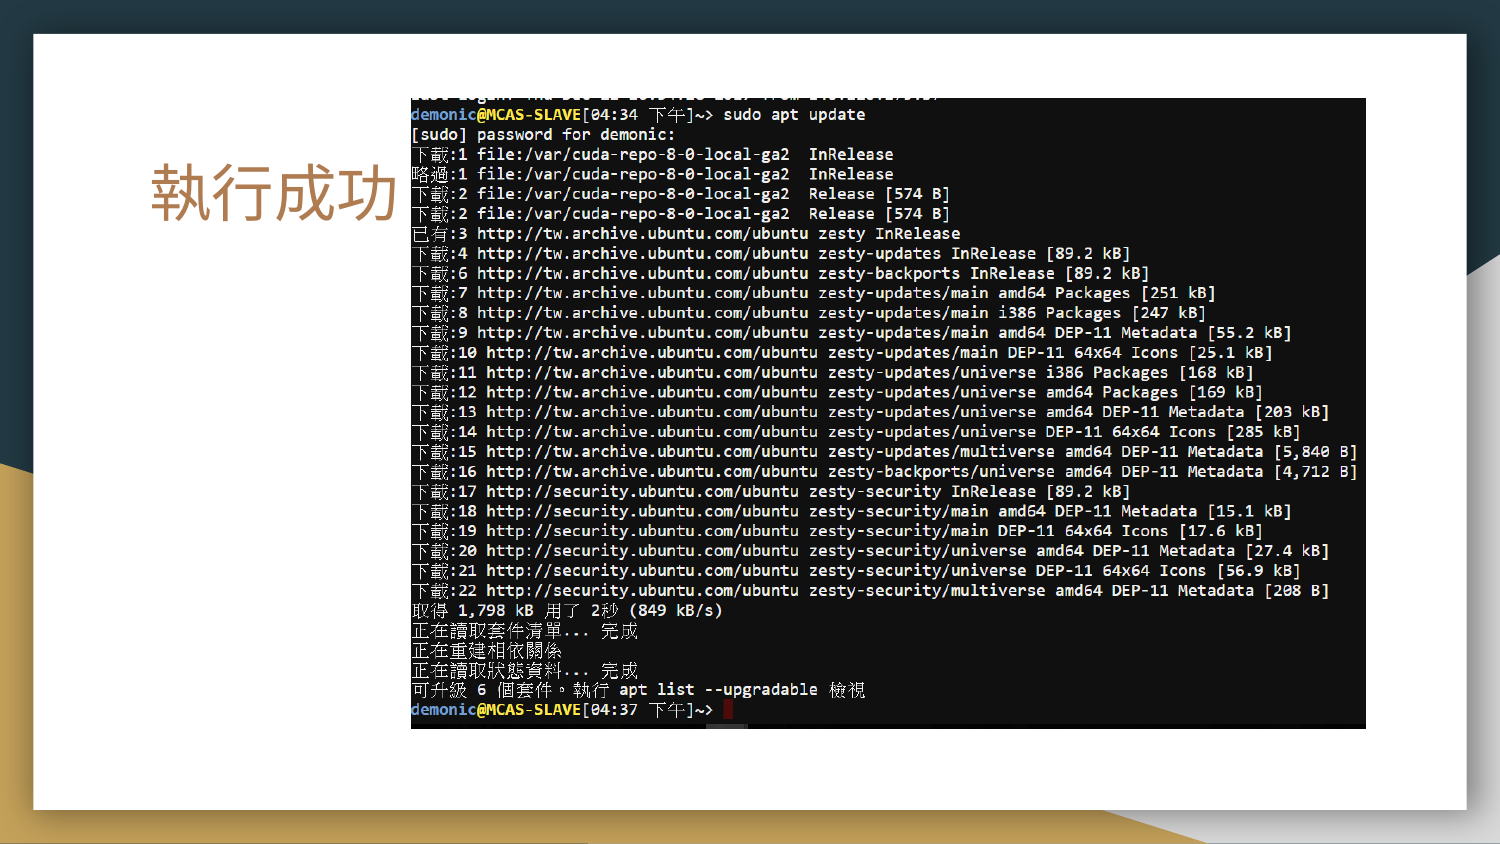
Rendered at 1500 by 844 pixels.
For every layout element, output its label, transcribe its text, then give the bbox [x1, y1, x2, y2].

title 執行成功 [134, 138, 406, 296]
picture [411, 97, 1366, 729]
